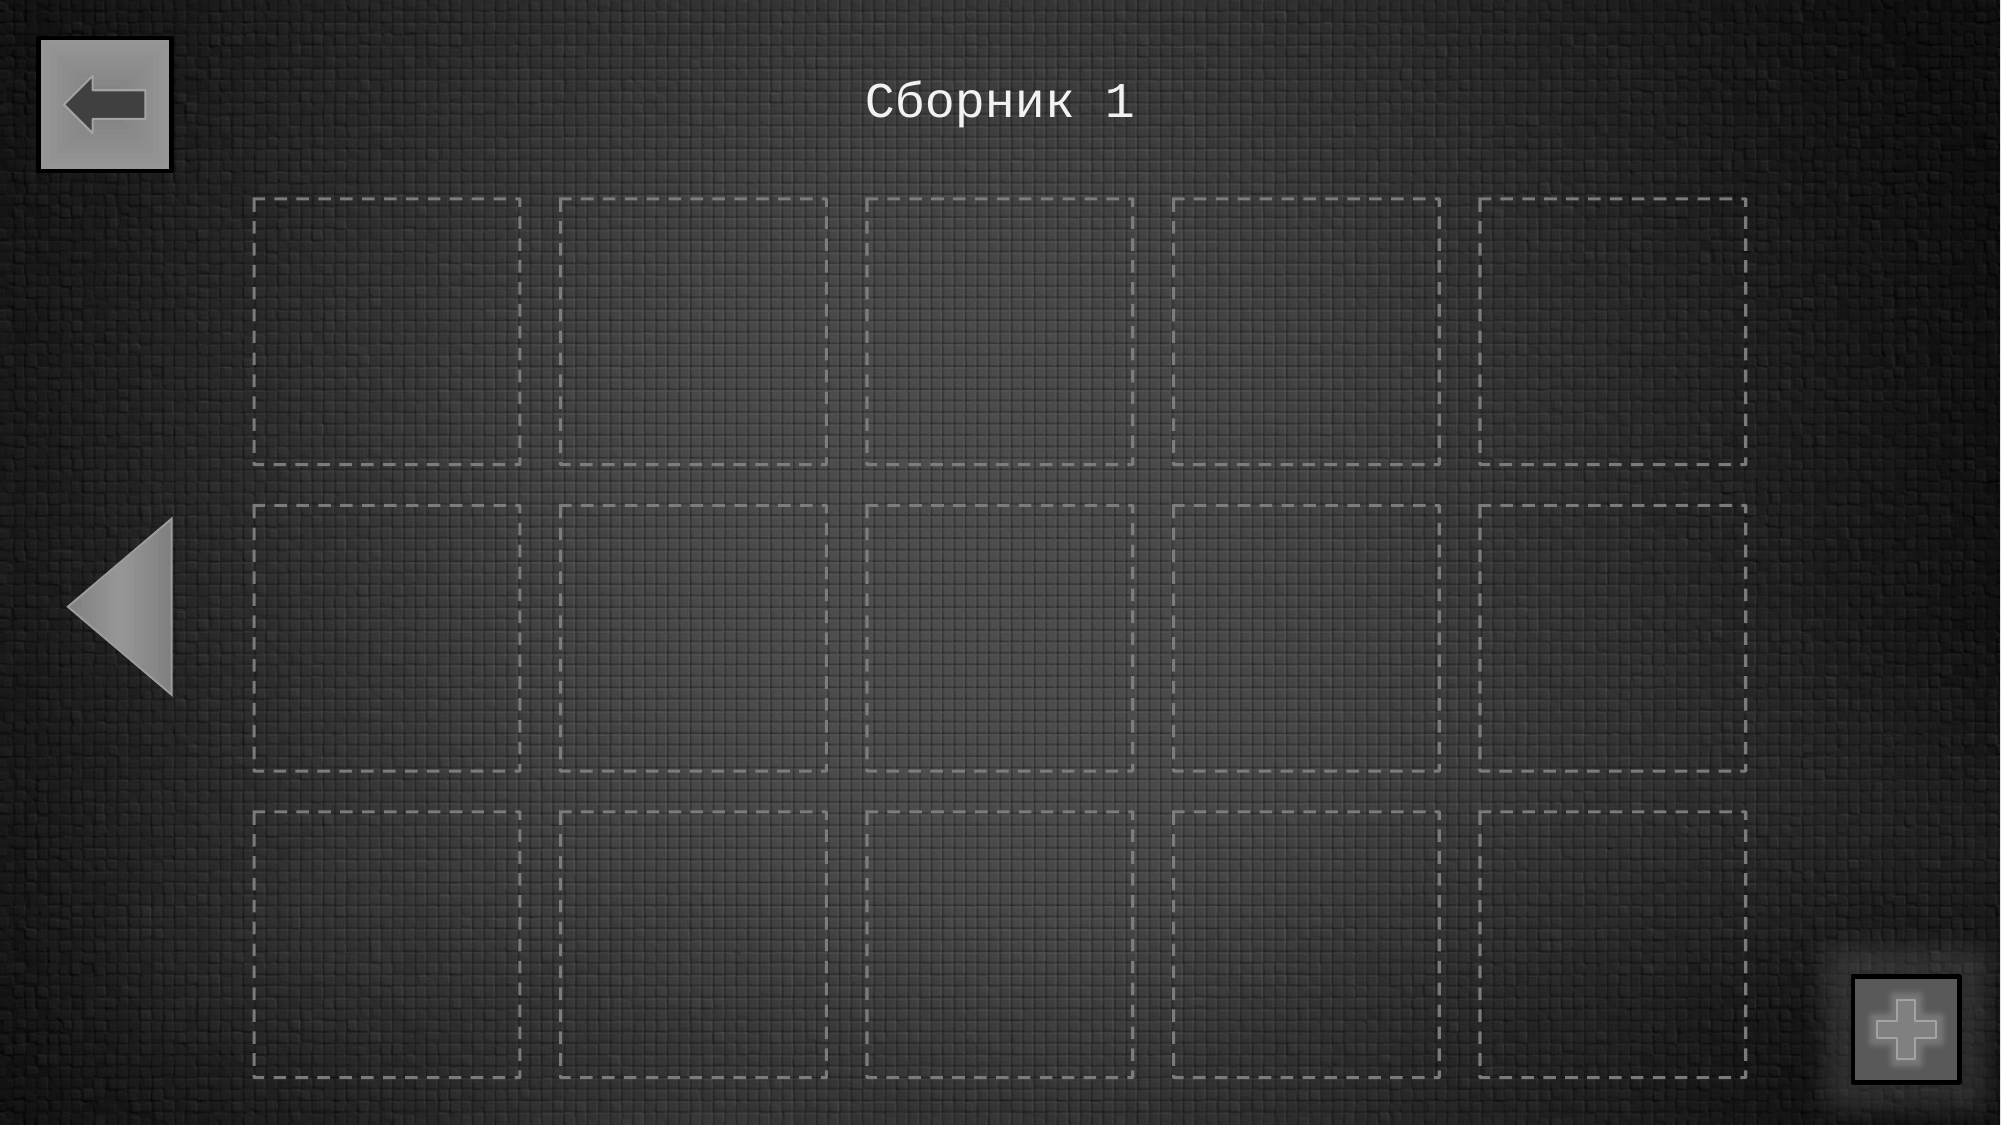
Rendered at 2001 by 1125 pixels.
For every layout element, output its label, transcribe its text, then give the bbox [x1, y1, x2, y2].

text_box [1173, 198, 1440, 466]
text_box [560, 504, 827, 772]
text_box [1479, 504, 1747, 772]
text_box [1173, 504, 1440, 772]
text_box Сборник 1 [249, 67, 1750, 142]
text_box [1173, 811, 1440, 1079]
text_box [253, 198, 521, 466]
text_box [866, 198, 1134, 466]
text_box [253, 811, 521, 1079]
text_box [1479, 811, 1747, 1079]
text_box [66, 516, 173, 697]
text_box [1852, 976, 1960, 1083]
text_box [866, 504, 1134, 772]
text_box [560, 198, 827, 466]
text_box [1479, 198, 1747, 466]
text_box [560, 811, 827, 1079]
text_box [253, 504, 521, 772]
text_box [866, 811, 1134, 1079]
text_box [38, 38, 172, 171]
